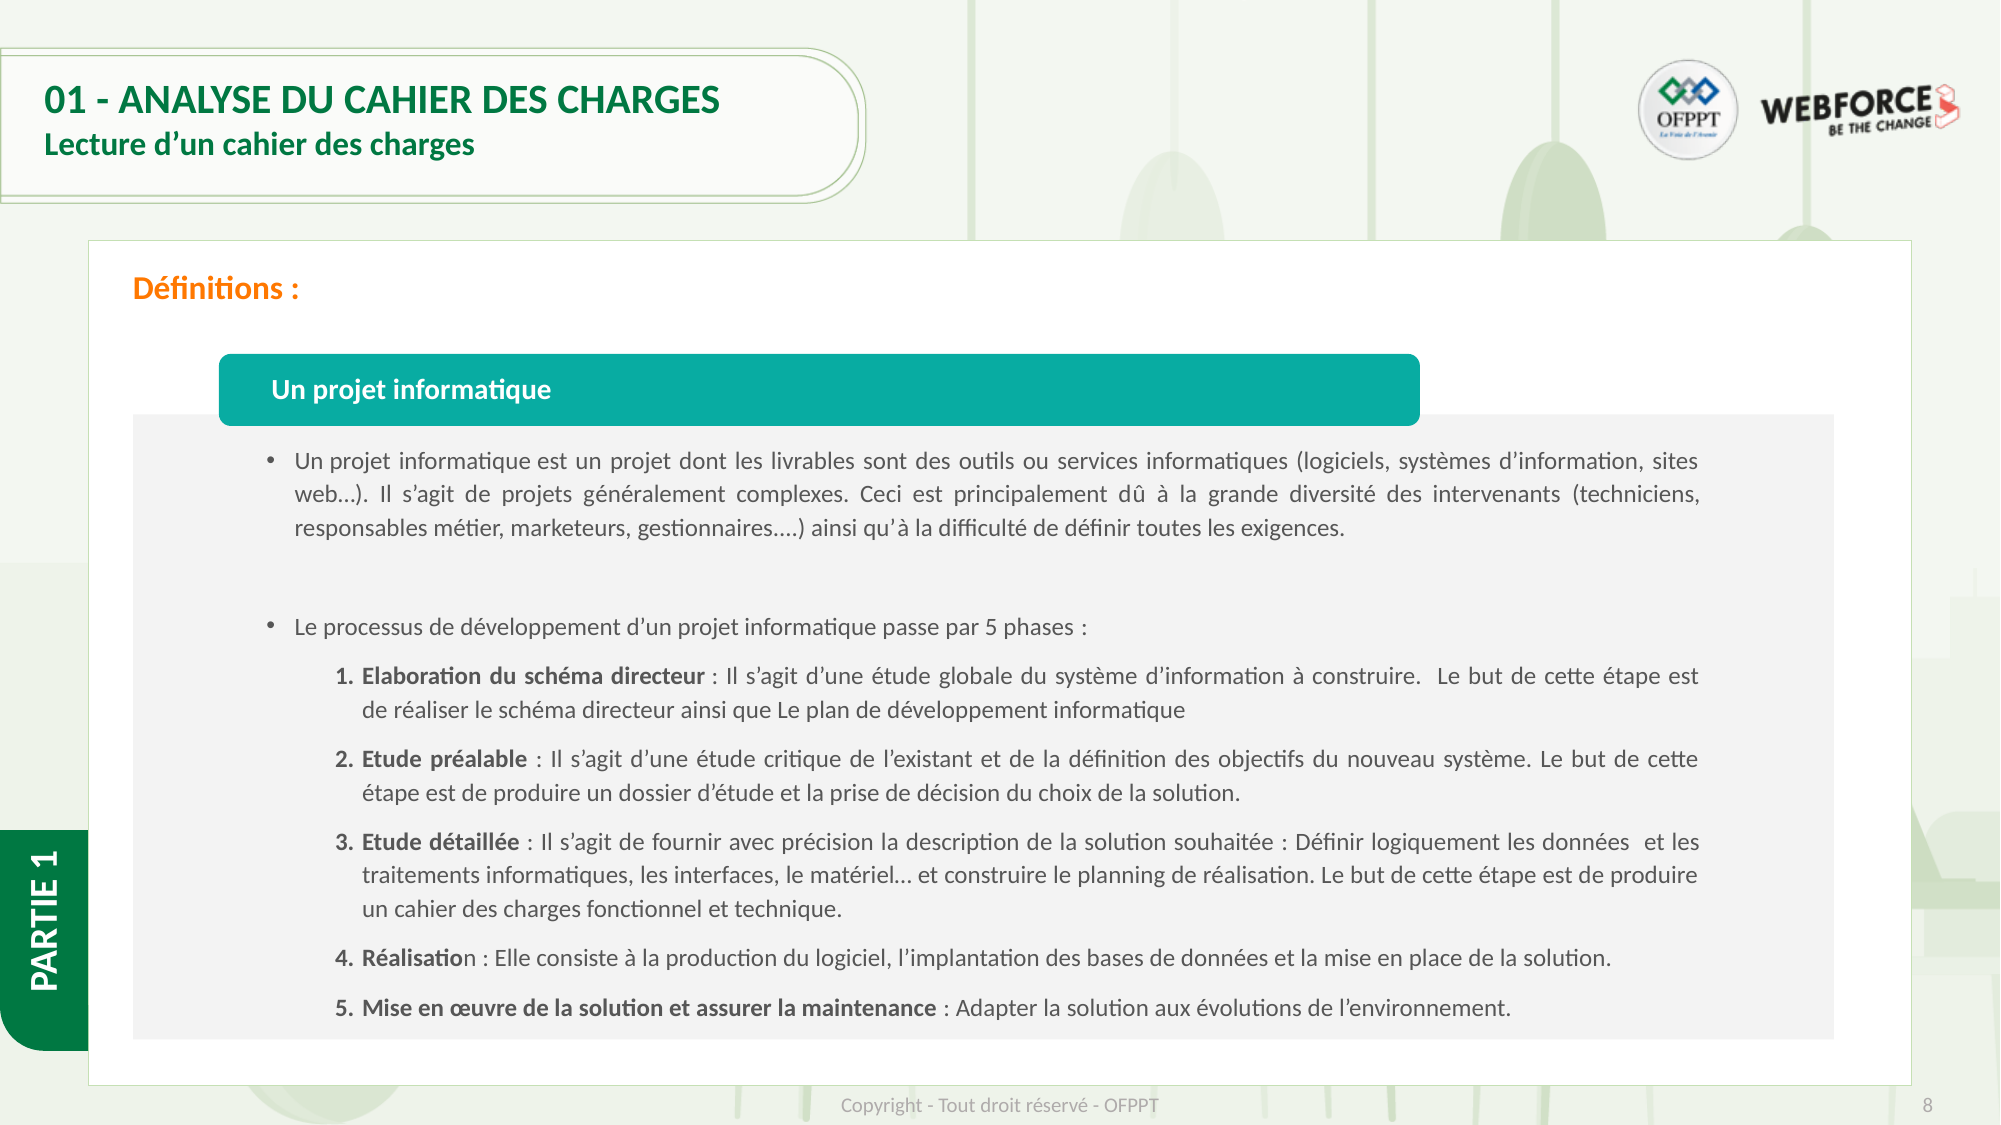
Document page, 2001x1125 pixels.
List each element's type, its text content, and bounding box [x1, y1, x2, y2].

picture [1754, 75, 1967, 145]
title 01 - ANALYSE DU CAHIER DES CHARGES [29, 65, 863, 119]
list Définitions : [118, 265, 1881, 318]
picture [1634, 56, 1743, 164]
list Lecture d’un cahier des charges [29, 119, 863, 192]
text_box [133, 353, 1851, 1040]
